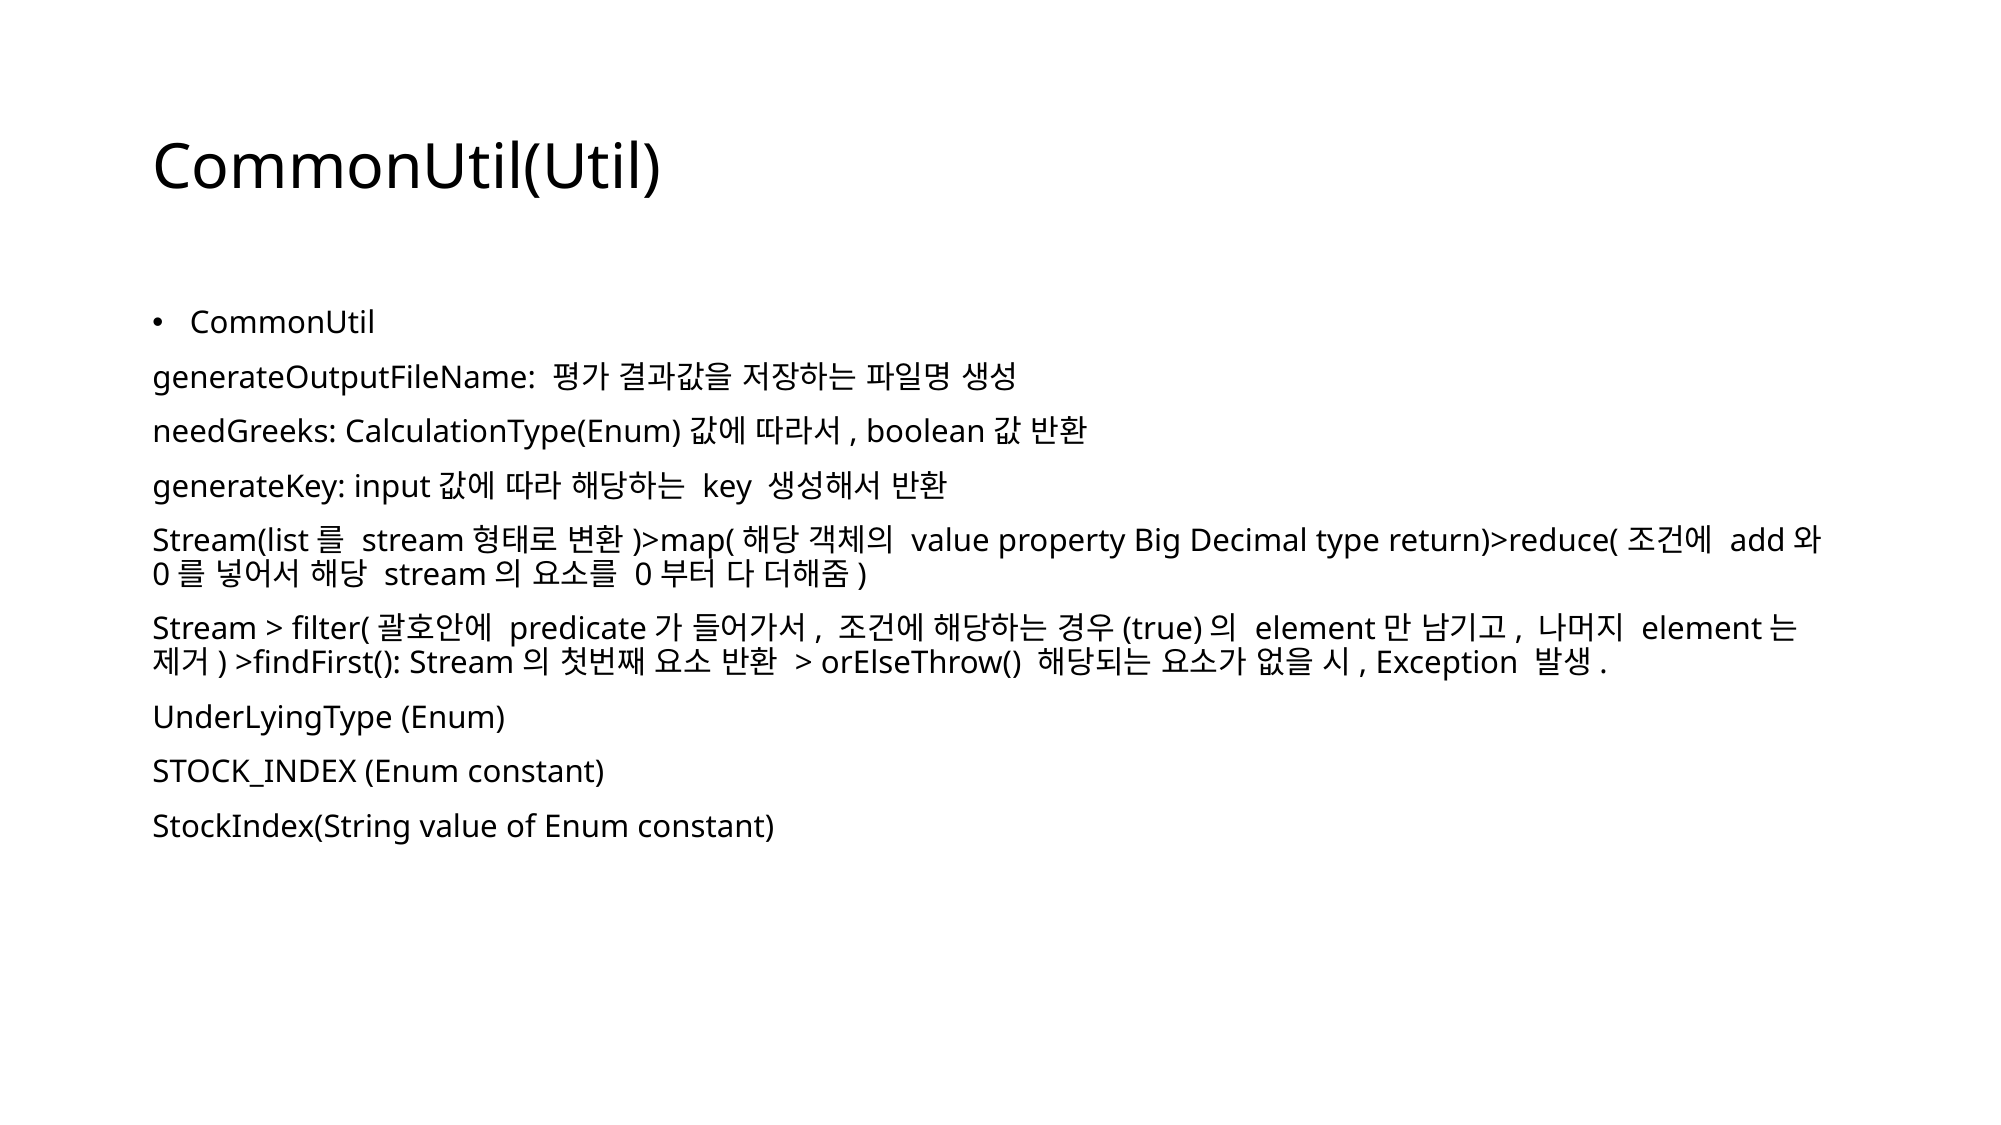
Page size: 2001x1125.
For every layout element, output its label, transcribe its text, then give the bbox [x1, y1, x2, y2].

list CommonUtil generateOutputFileName: 평가 결과값을 저장하는 파일명 생성 needGreeks: CalculationType(Enum)값에 따라서, boolean값 반환 generateKey: input값에 따라 해당하는 key 생성해서 반환 Stream(list를 stream형태로 변환)>map(해당 객체의 value property Big Decimal type return)>reduce(조건에 add와 0를 넣어서 해당 stream의 요소를 0부터 다 더해줌) Stream > filter(괄호안에 predicate가 들어가서, 조건에 해당하는 경우(true)의 element만 남기고, 나머지 element는 제거) >findFirst(): Stream의 첫번째 요소 반환 > orElseThrow() 해당되는 요소가 없을 시, Exception 발생. UnderLyingType (Enum) STOCK_INDEX (Enum constant) StockIndex(String value of Enum constant) [137, 299, 1863, 1014]
title CommonUtil(Util) [137, 59, 1863, 278]
